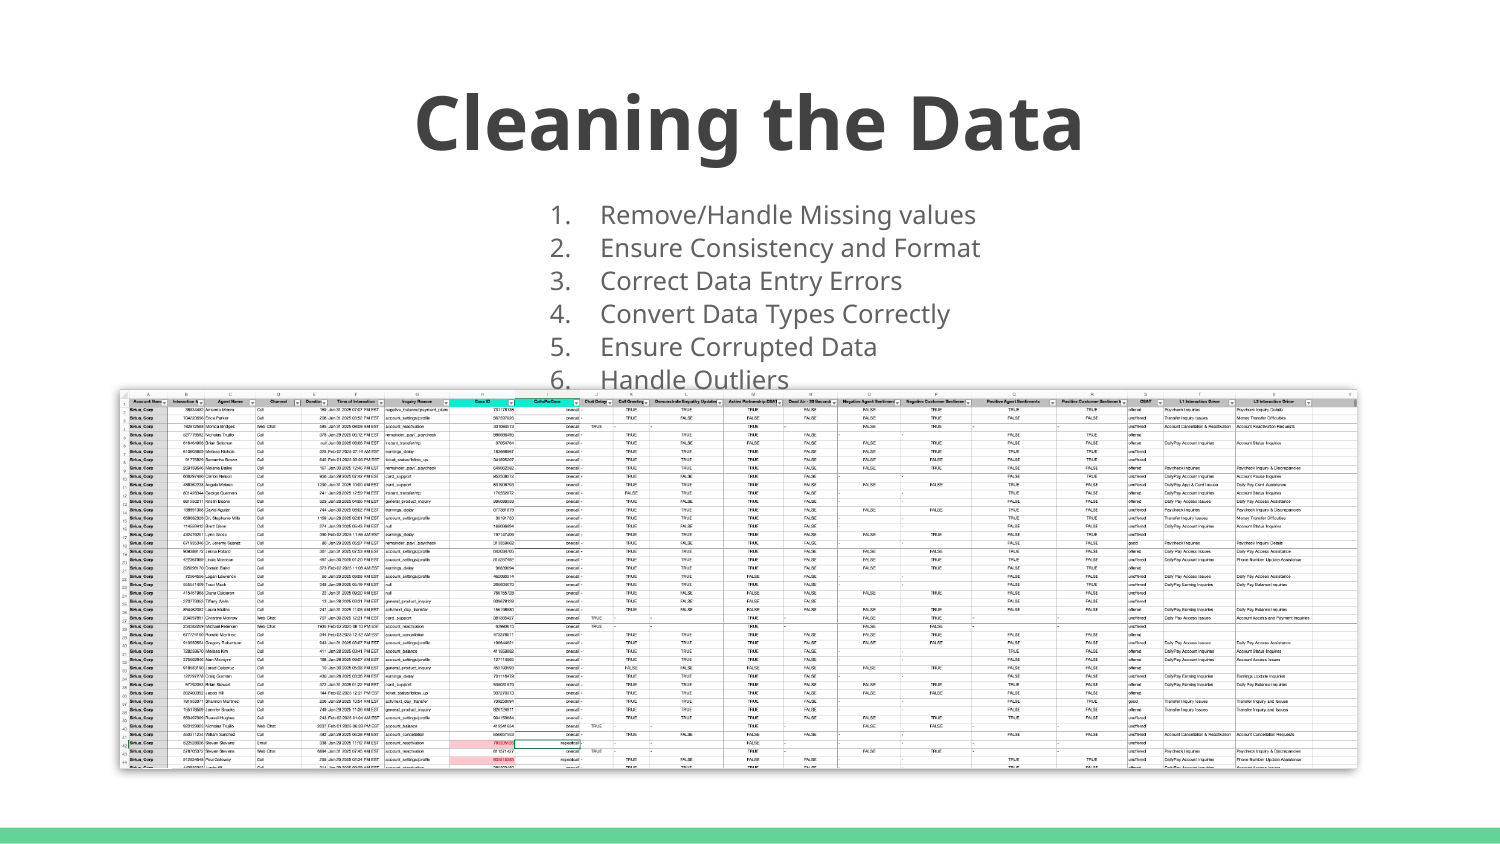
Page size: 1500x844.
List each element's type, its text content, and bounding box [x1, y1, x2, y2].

list Remove/Handle Missing values Ensure Consistency and Format Correct Data Entry Errors Convert Data Types Correctly Ensure Corrupted Data Handle Outliers [510, 181, 1202, 387]
picture [119, 388, 1357, 770]
title Cleaning the Data [51, 72, 1449, 167]
